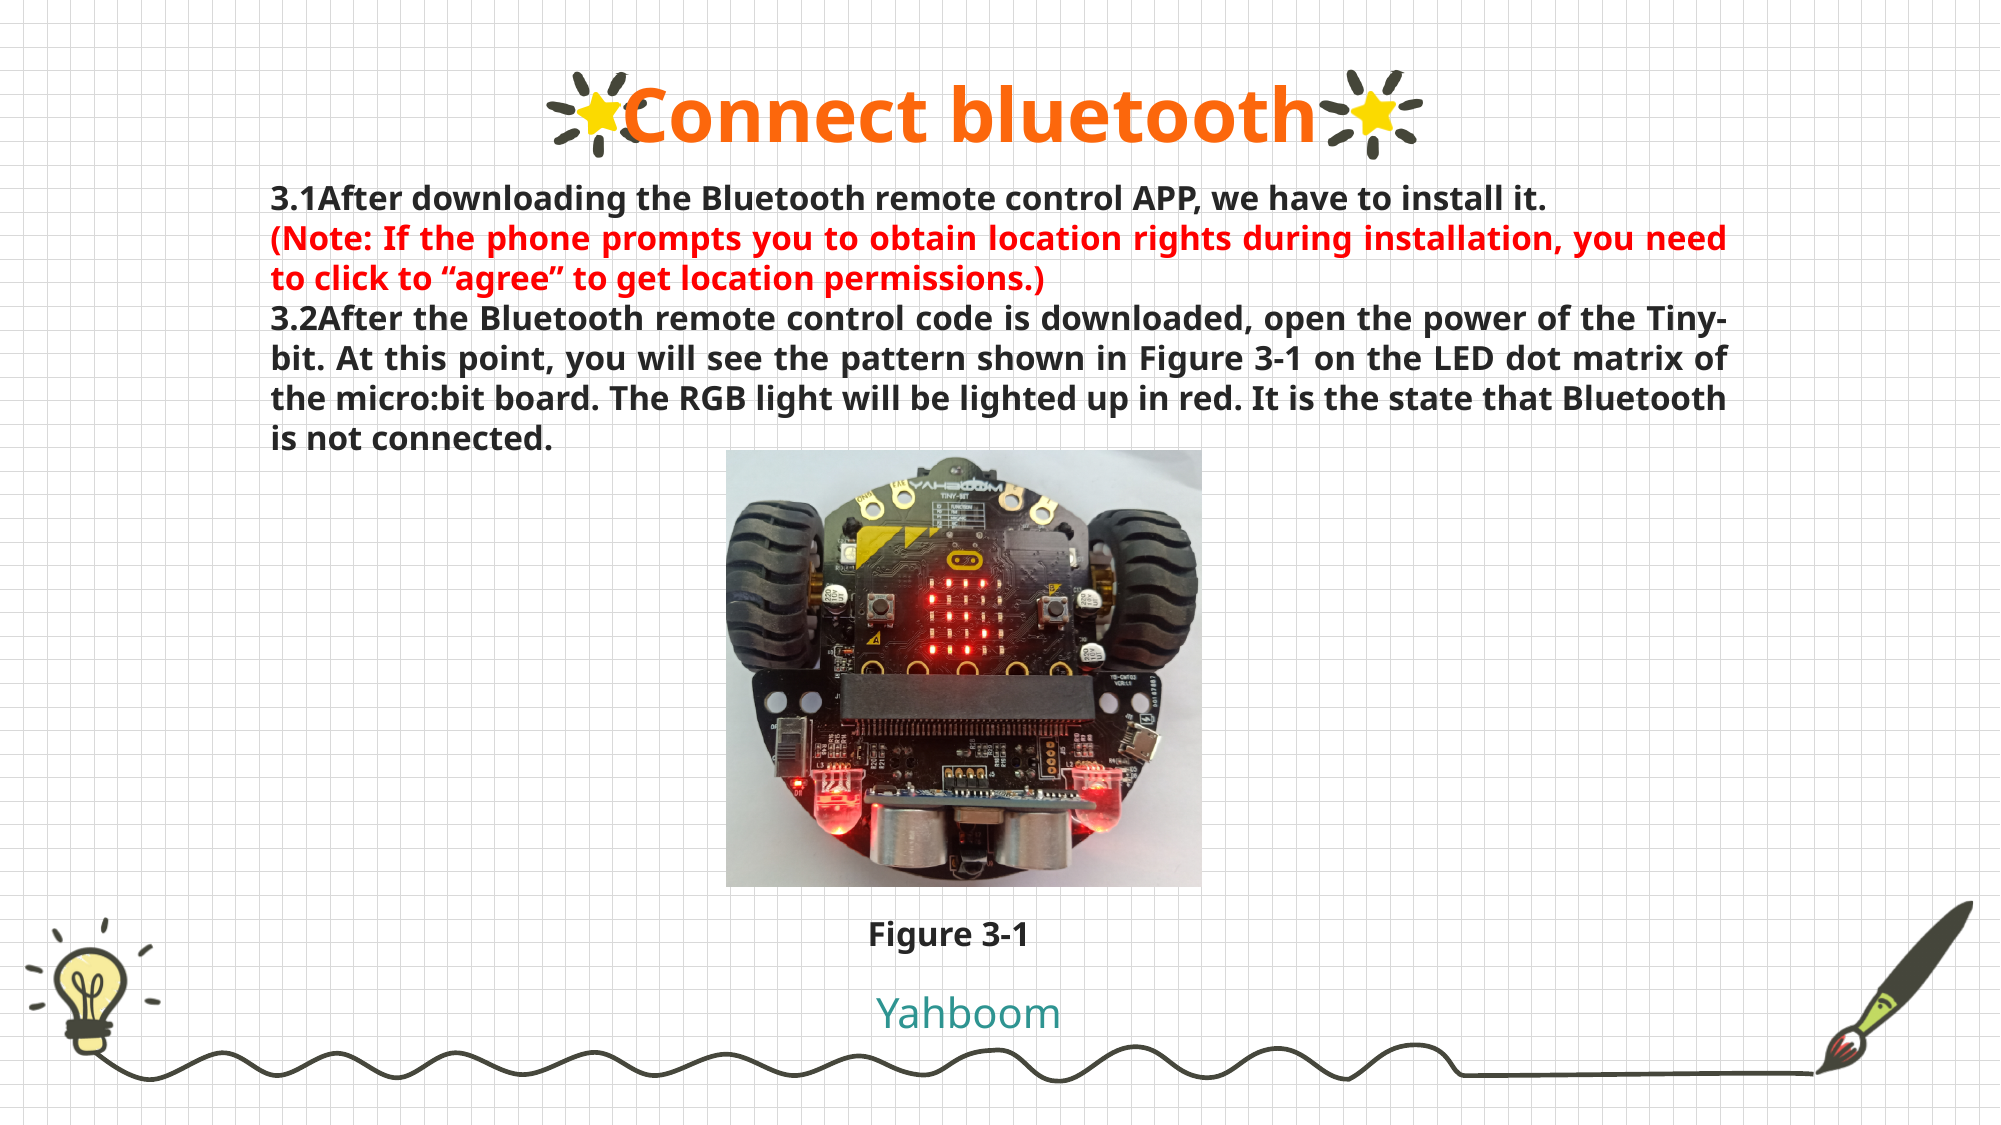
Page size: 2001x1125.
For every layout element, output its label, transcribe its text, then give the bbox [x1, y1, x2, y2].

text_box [546, 71, 647, 158]
text_box Figure 3-1 [852, 905, 1075, 960]
picture [2, 893, 185, 1073]
text_box Connect bluetooth [606, 60, 1335, 165]
text_box 3.1After downloading the Bluetooth remote control APP, we have to install it. (Note: If the phone prompts you to obtain location rights during installation, you need to click to “agree” to get location permissions.) 3.2After the Bluetooth remote control code is downloaded, open the power of the Tiny-bit. At this point, you will see the pattern shown in Figure 3-1 on the LED dot matrix of the micro:bit board. The RGB light will be lighted up in red. It is the state that Bluetooth is not connected. [255, 169, 1745, 465]
picture [726, 450, 1202, 887]
picture [1816, 894, 1973, 1081]
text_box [1319, 69, 1423, 161]
text_box Yahboom [861, 979, 1097, 1045]
